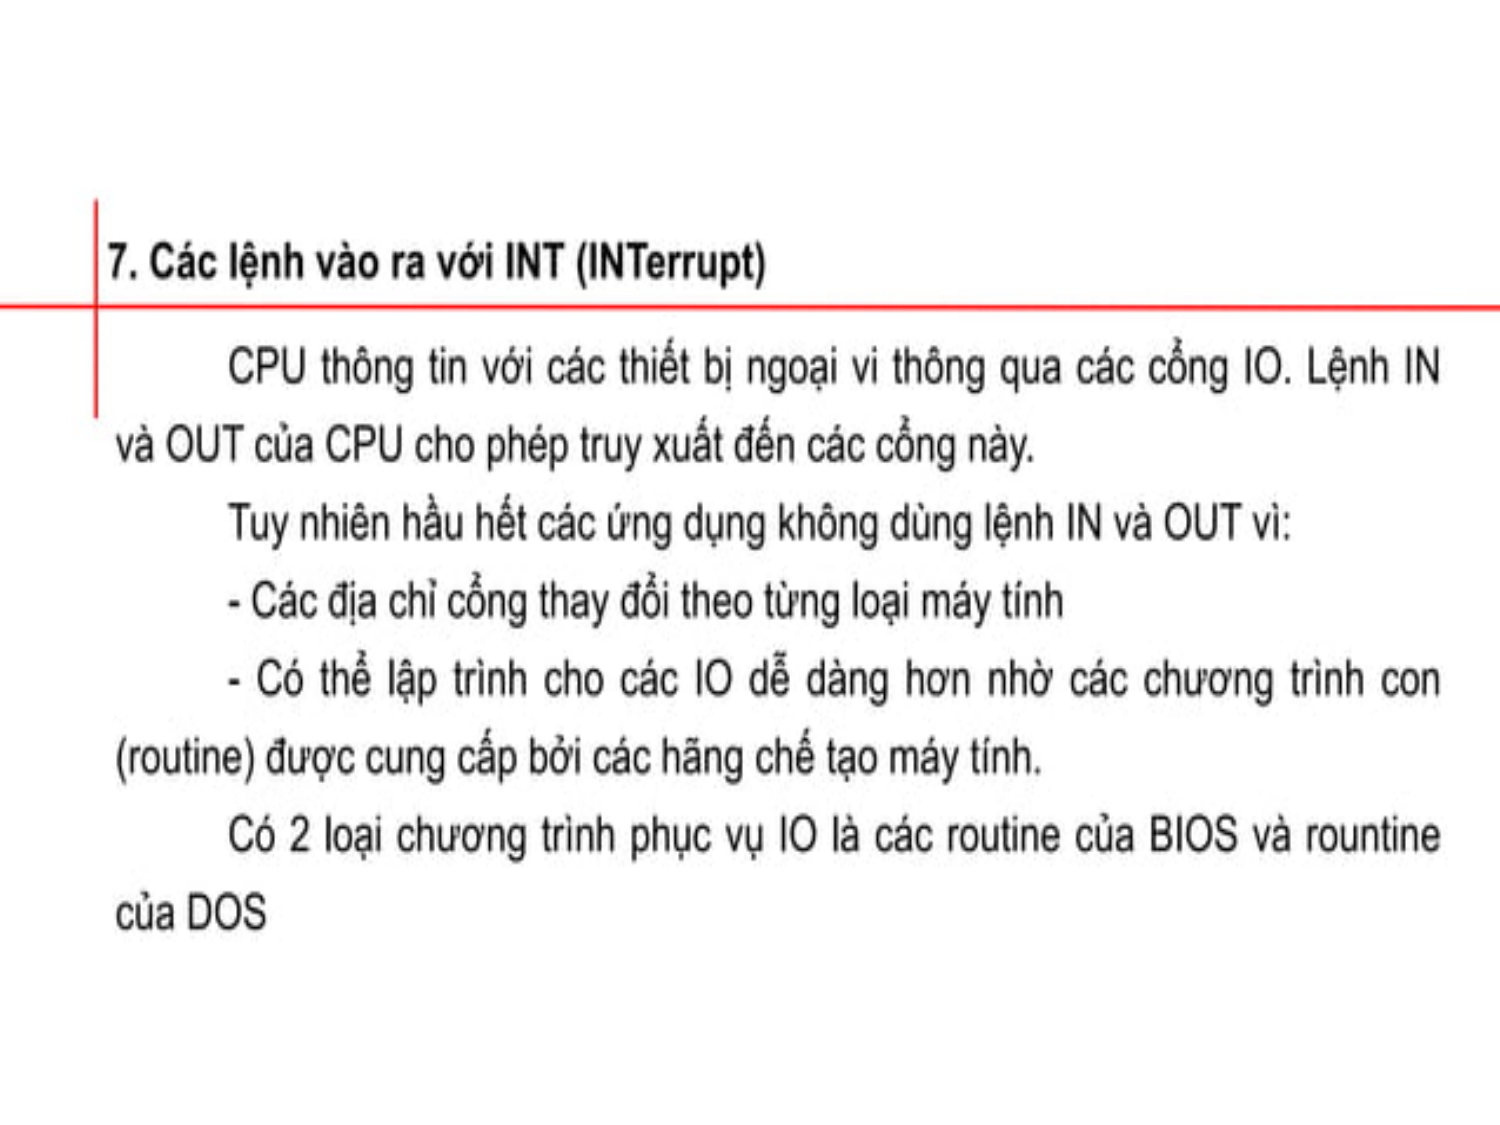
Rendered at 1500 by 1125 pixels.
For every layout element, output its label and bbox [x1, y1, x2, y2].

picture [0, 139, 1500, 1125]
